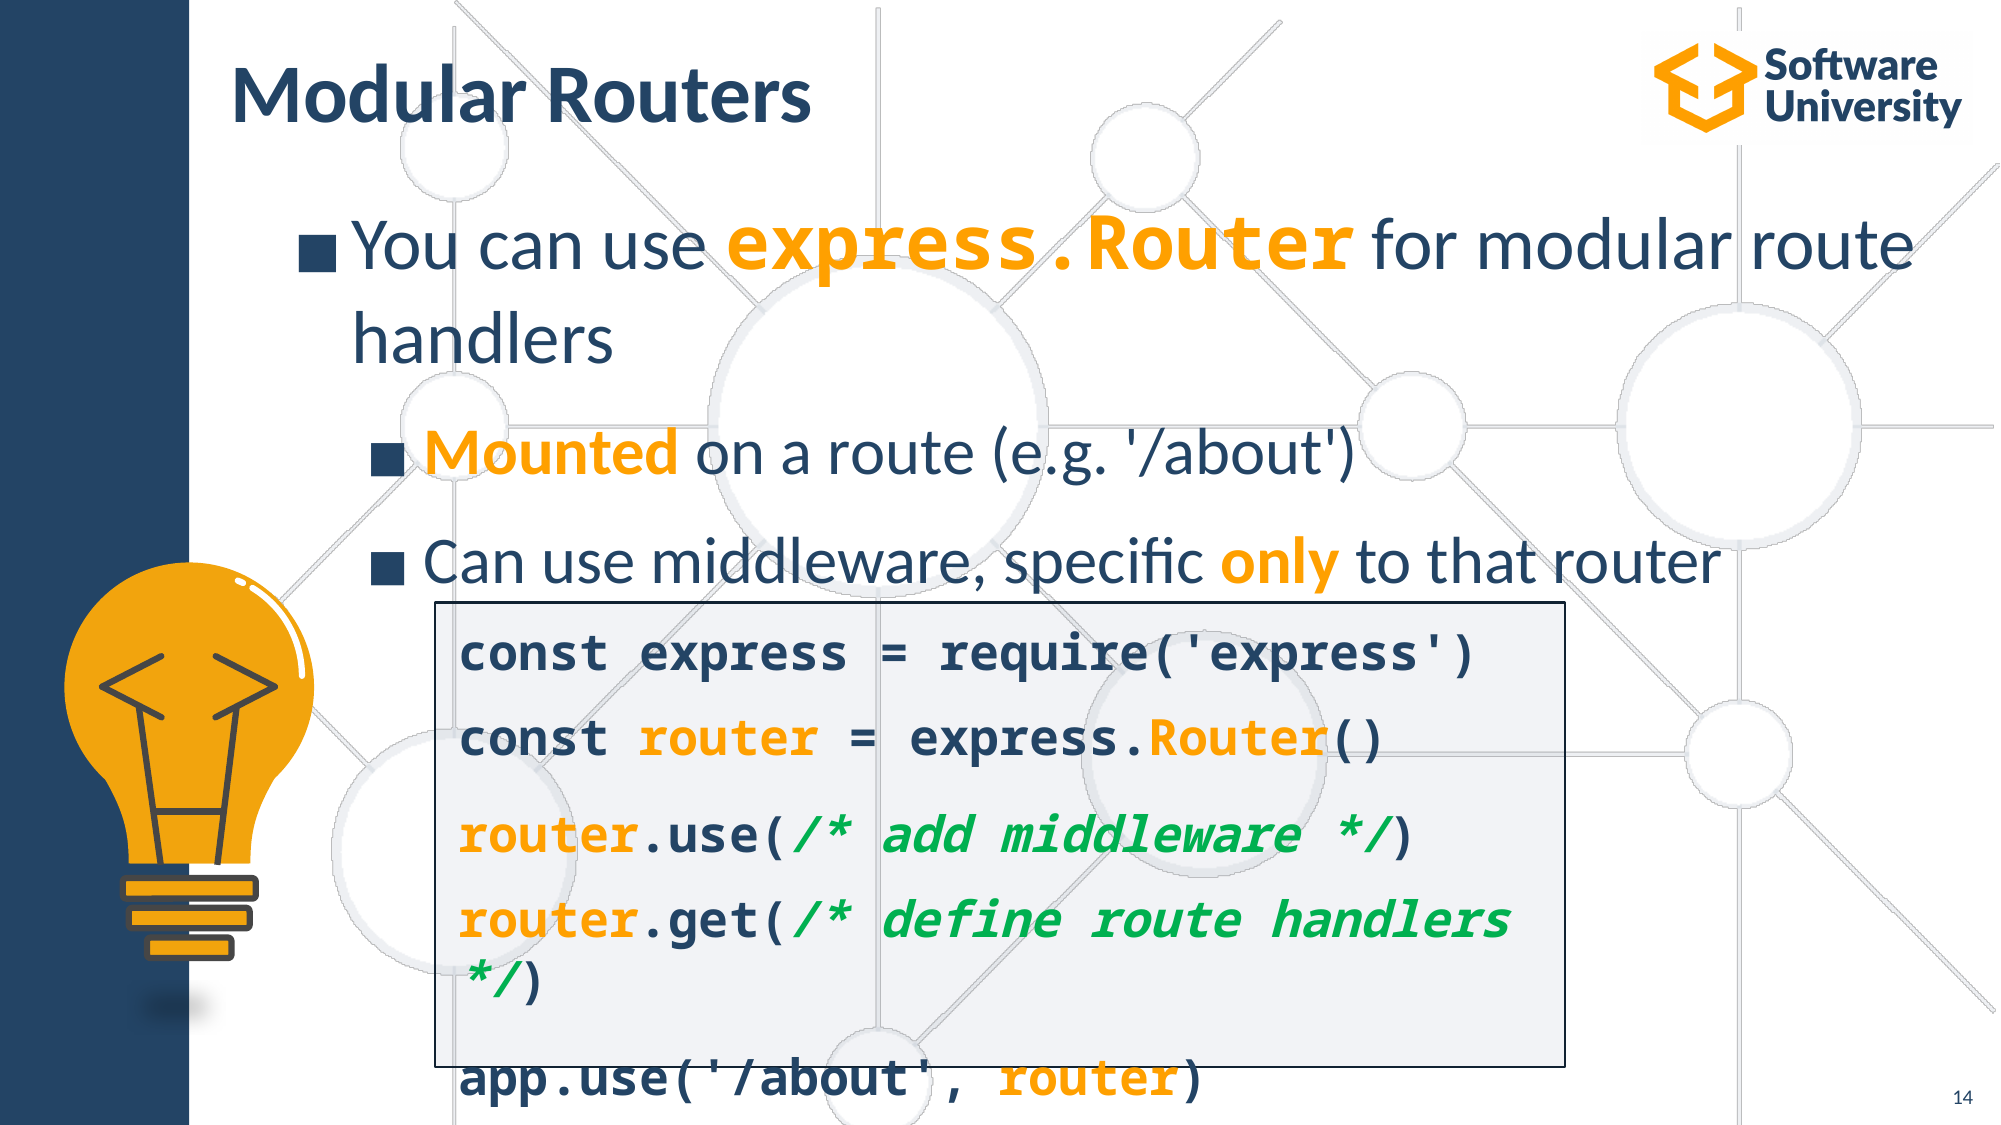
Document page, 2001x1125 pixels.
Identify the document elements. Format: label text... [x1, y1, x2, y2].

text_box const express = require('express') const router = express.Router() router.use(/* add middleware */) router.get(/* define route handlers */) app.use('/about', router) [435, 602, 1565, 1068]
title Modular Routers [212, 16, 1628, 162]
slide_number 14 [1927, 1067, 1989, 1117]
list You can use express.Router for modular route handlers Mounted on a route (e.g. '/about') Can use middleware, specific only to that router [274, 183, 1968, 1094]
picture [190, 0, 2000, 1125]
